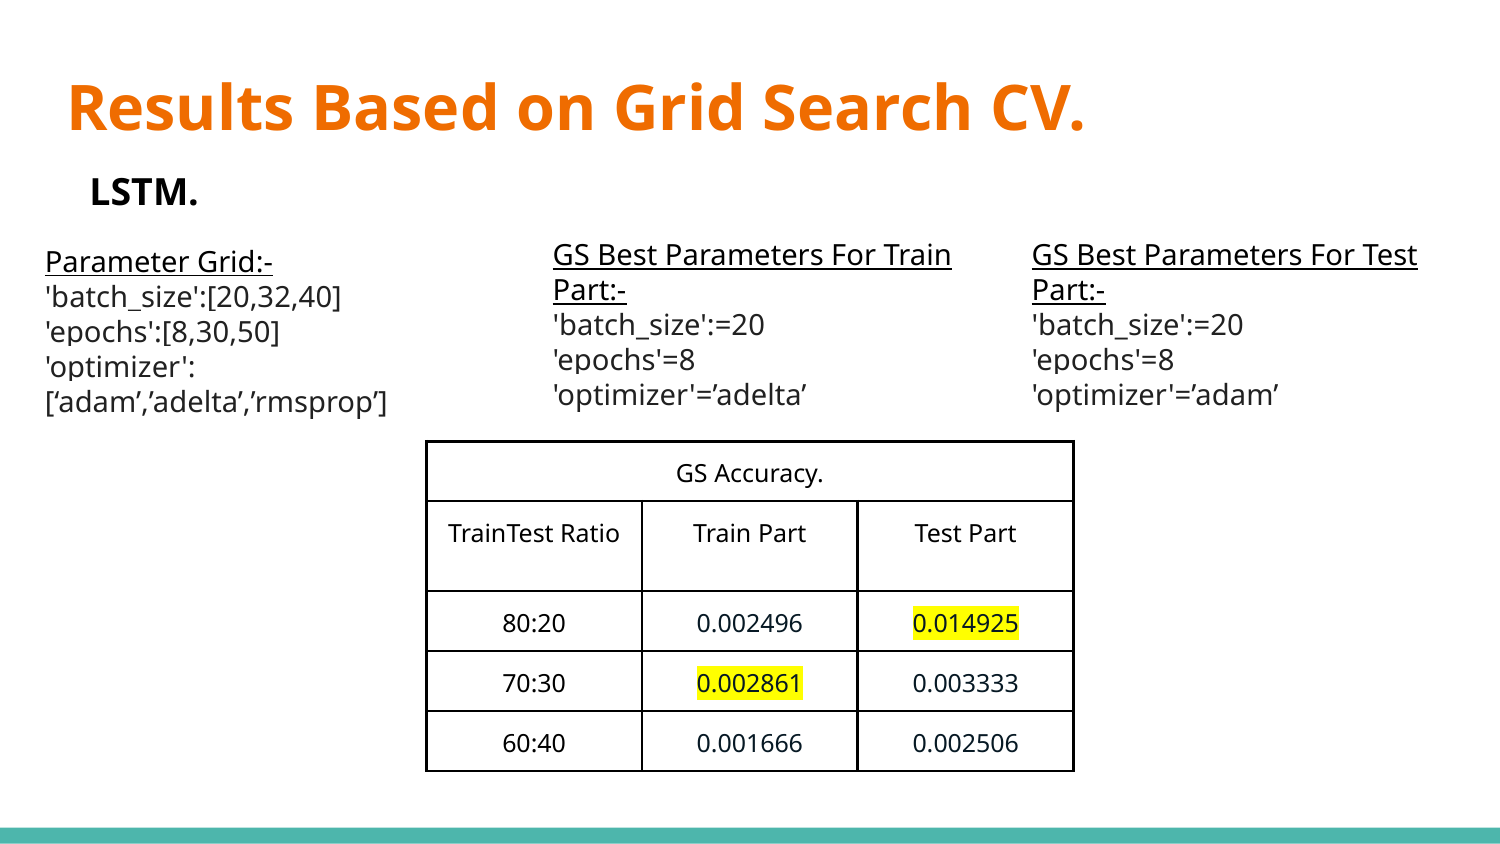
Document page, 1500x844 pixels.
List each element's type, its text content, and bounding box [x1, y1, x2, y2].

table_cell 0.002861 [643, 652, 856, 710]
table_cell 0.001666 [643, 712, 856, 770]
table_cell 60:40 [428, 712, 641, 770]
table_cell TrainTest Ratio [428, 502, 641, 590]
text_box Parameter Grid:- 'batch_size':[20,32,40] 'epochs':[8,30,50] 'optimizer':[‘adam’,’adelta’,’rmsprop’] [29, 228, 547, 434]
table_cell 0.003333 [859, 652, 1072, 710]
table_cell 70:30 [428, 652, 641, 710]
table_cell 0.002506 [859, 712, 1072, 770]
table_cell 0.002496 [643, 592, 856, 650]
table_cell 0.014925 [859, 592, 1072, 650]
table_cell Test Part [859, 502, 1072, 590]
text_box GS Best Parameters For Train Part:- 'batch_size':=20 'epochs'=8 'optimizer'=’adelta’ [537, 221, 1016, 427]
table_cell 80:20 [428, 592, 641, 650]
table_header GS Accuracy. [428, 443, 1072, 500]
table_cell Train Part [643, 502, 856, 590]
text_box LSTM. [74, 152, 592, 228]
title Results Based on Grid Search CV. [51, 48, 1449, 164]
text_box GS Best Parameters For Test Part:- 'batch_size':=20 'epochs'=8 'optimizer'=’adam’ [1016, 221, 1496, 427]
